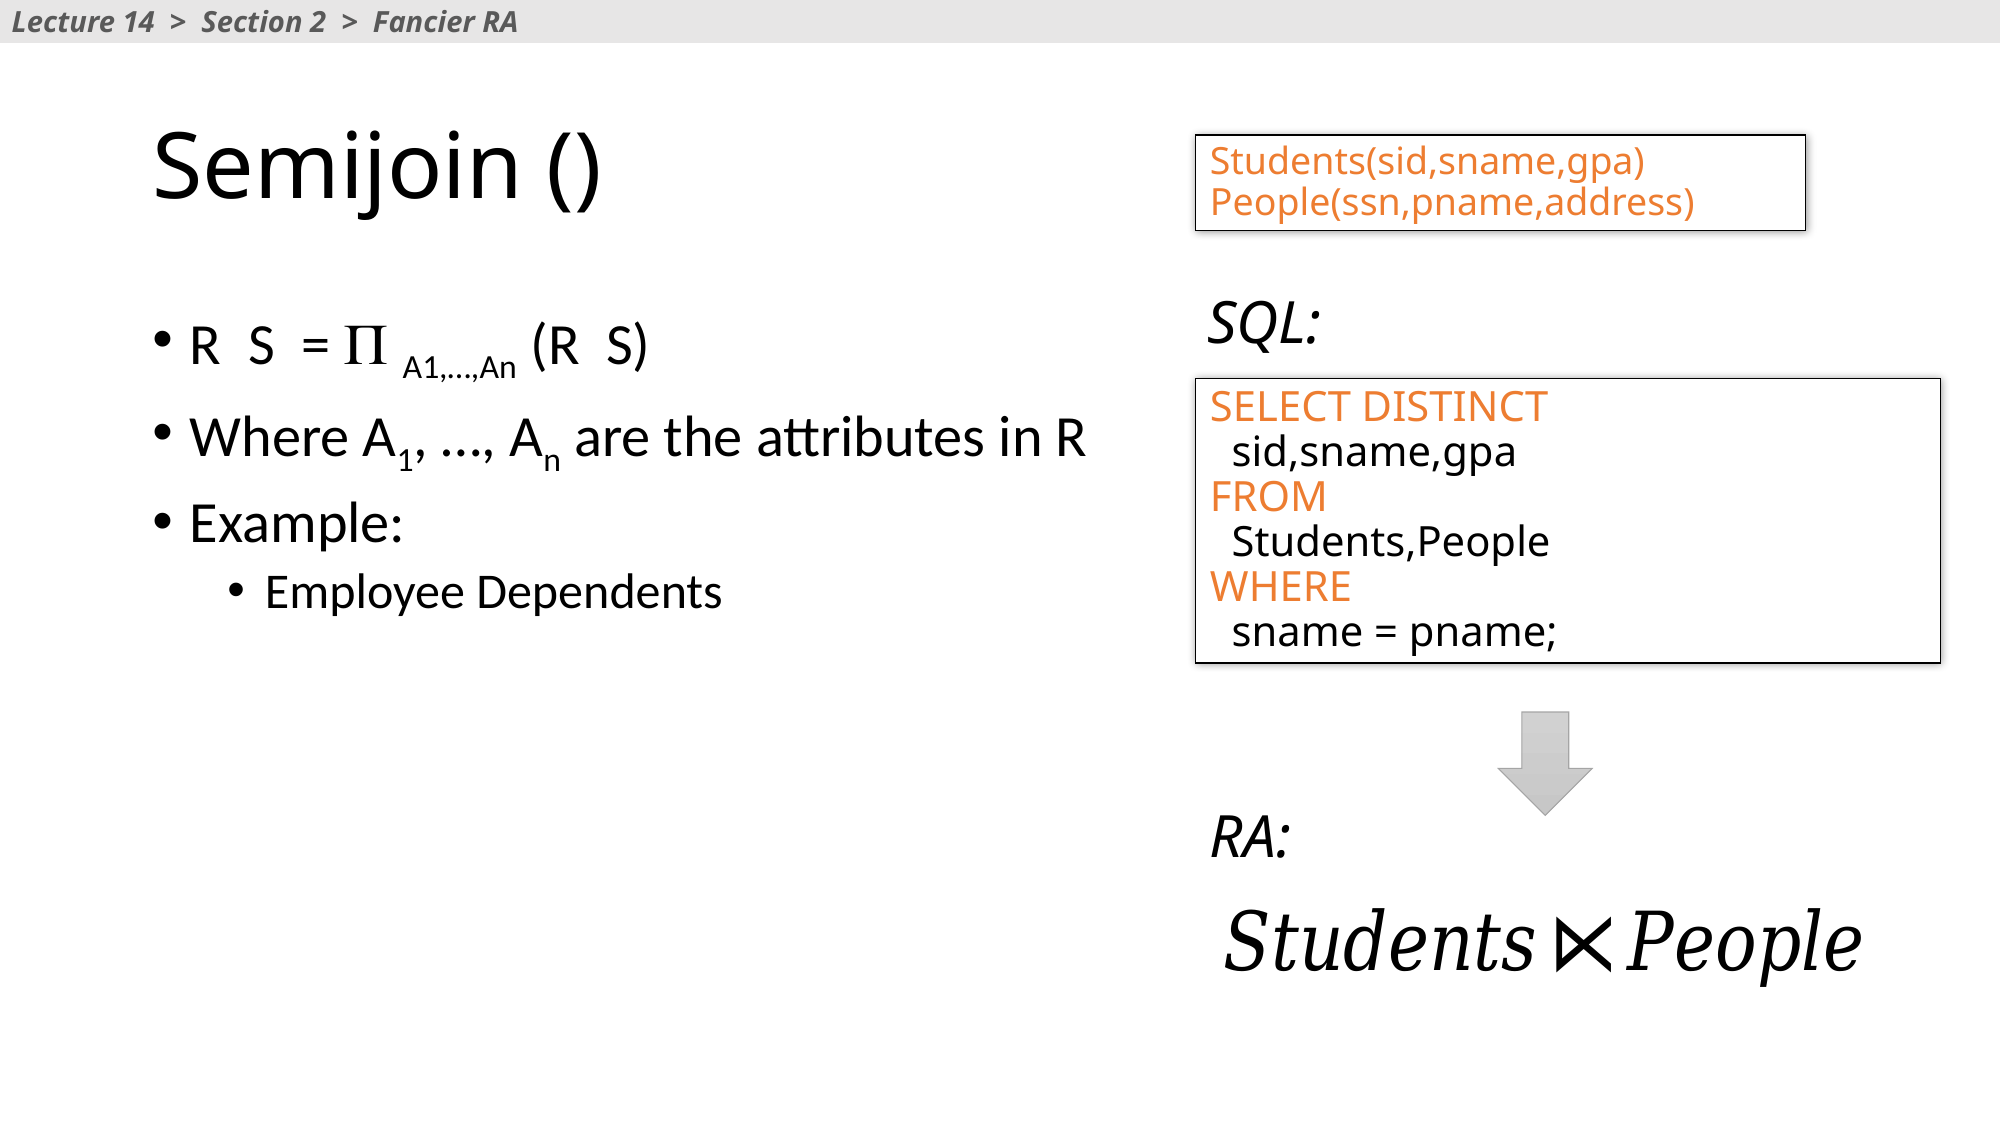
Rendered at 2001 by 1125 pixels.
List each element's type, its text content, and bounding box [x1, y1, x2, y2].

text_box Students(sid,sname,gpa) People(ssn,pname,address) [1195, 135, 1806, 231]
text_box SQL: [1192, 277, 1337, 363]
text_box RA: [1195, 792, 1306, 877]
text_box [1497, 711, 1594, 817]
text_box SELECT DISTINCT sid,sname,gpa FROM Students,People WHERE sname = pname; [1195, 378, 1941, 664]
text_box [0, 0, 2000, 47]
